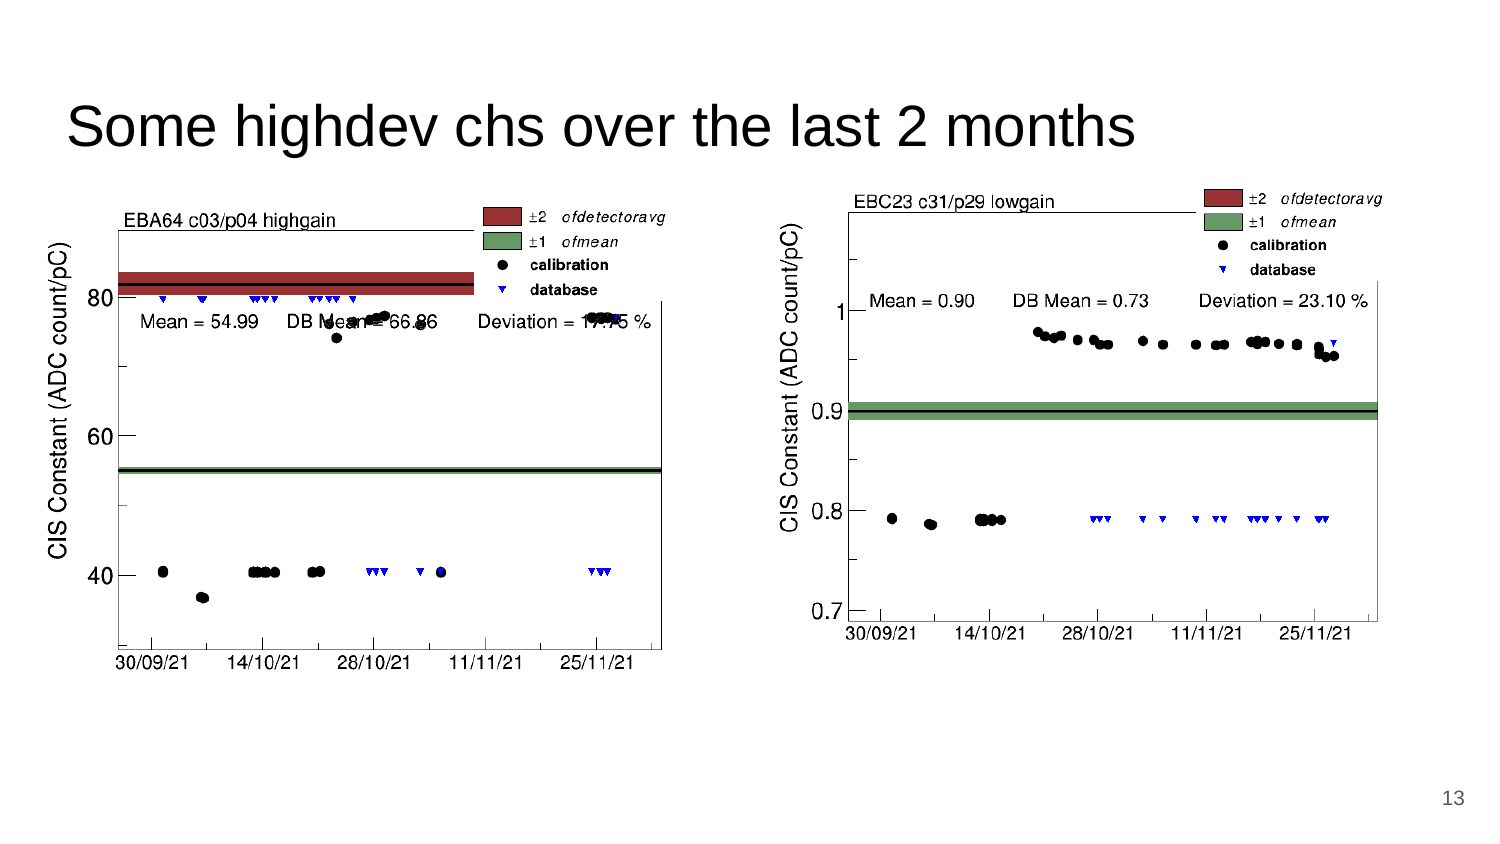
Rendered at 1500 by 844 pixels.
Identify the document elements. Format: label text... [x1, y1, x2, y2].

slide_number ‹#› [1389, 764, 1480, 830]
title Some highdev chs over the last 2 months [51, 72, 1449, 167]
picture [0, 185, 1450, 734]
